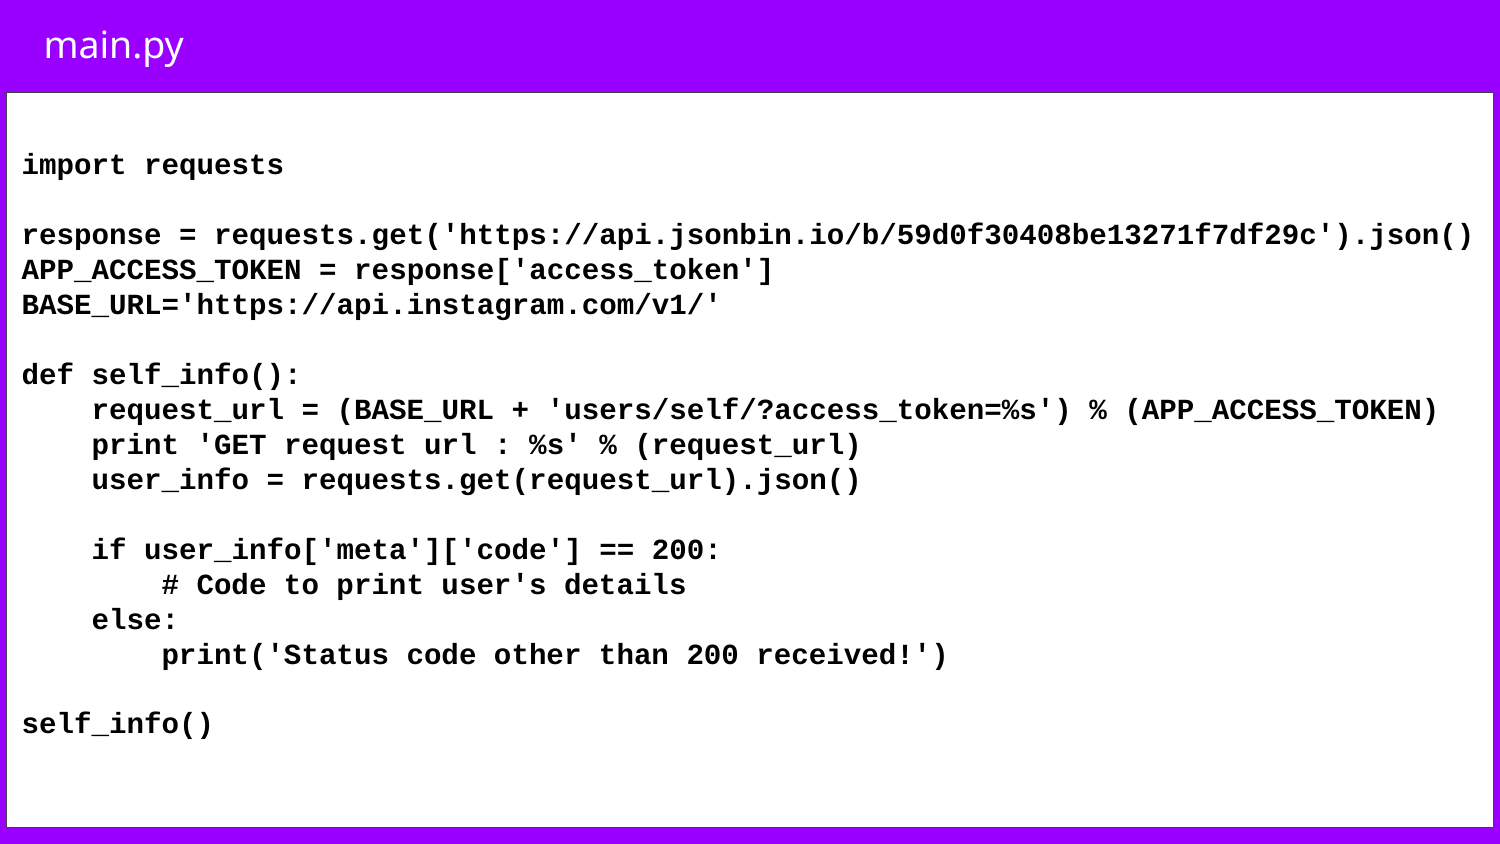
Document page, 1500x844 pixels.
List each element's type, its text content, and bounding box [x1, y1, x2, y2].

title main.py [28, 16, 1457, 72]
text_box import requests response = requests.get('https://api.jsonbin.io/b/59d0f30408be13271f7df29c').json() APP_ACCESS_TOKEN = response['access_token'] BASE_URL='https://api.instagram.com/v1/' def self_info(): request_url = (BASE_URL + 'users/self/?access_token=%s') % (APP_ACCESS_TOKEN) print 'GET request url : %s' % (request_url) user_info = requests.get(request_url).json() if user_info['meta']['code'] == 200: # Code to print user's details else: print('Status code other than 200 received!') self_info() [6, 92, 1494, 828]
